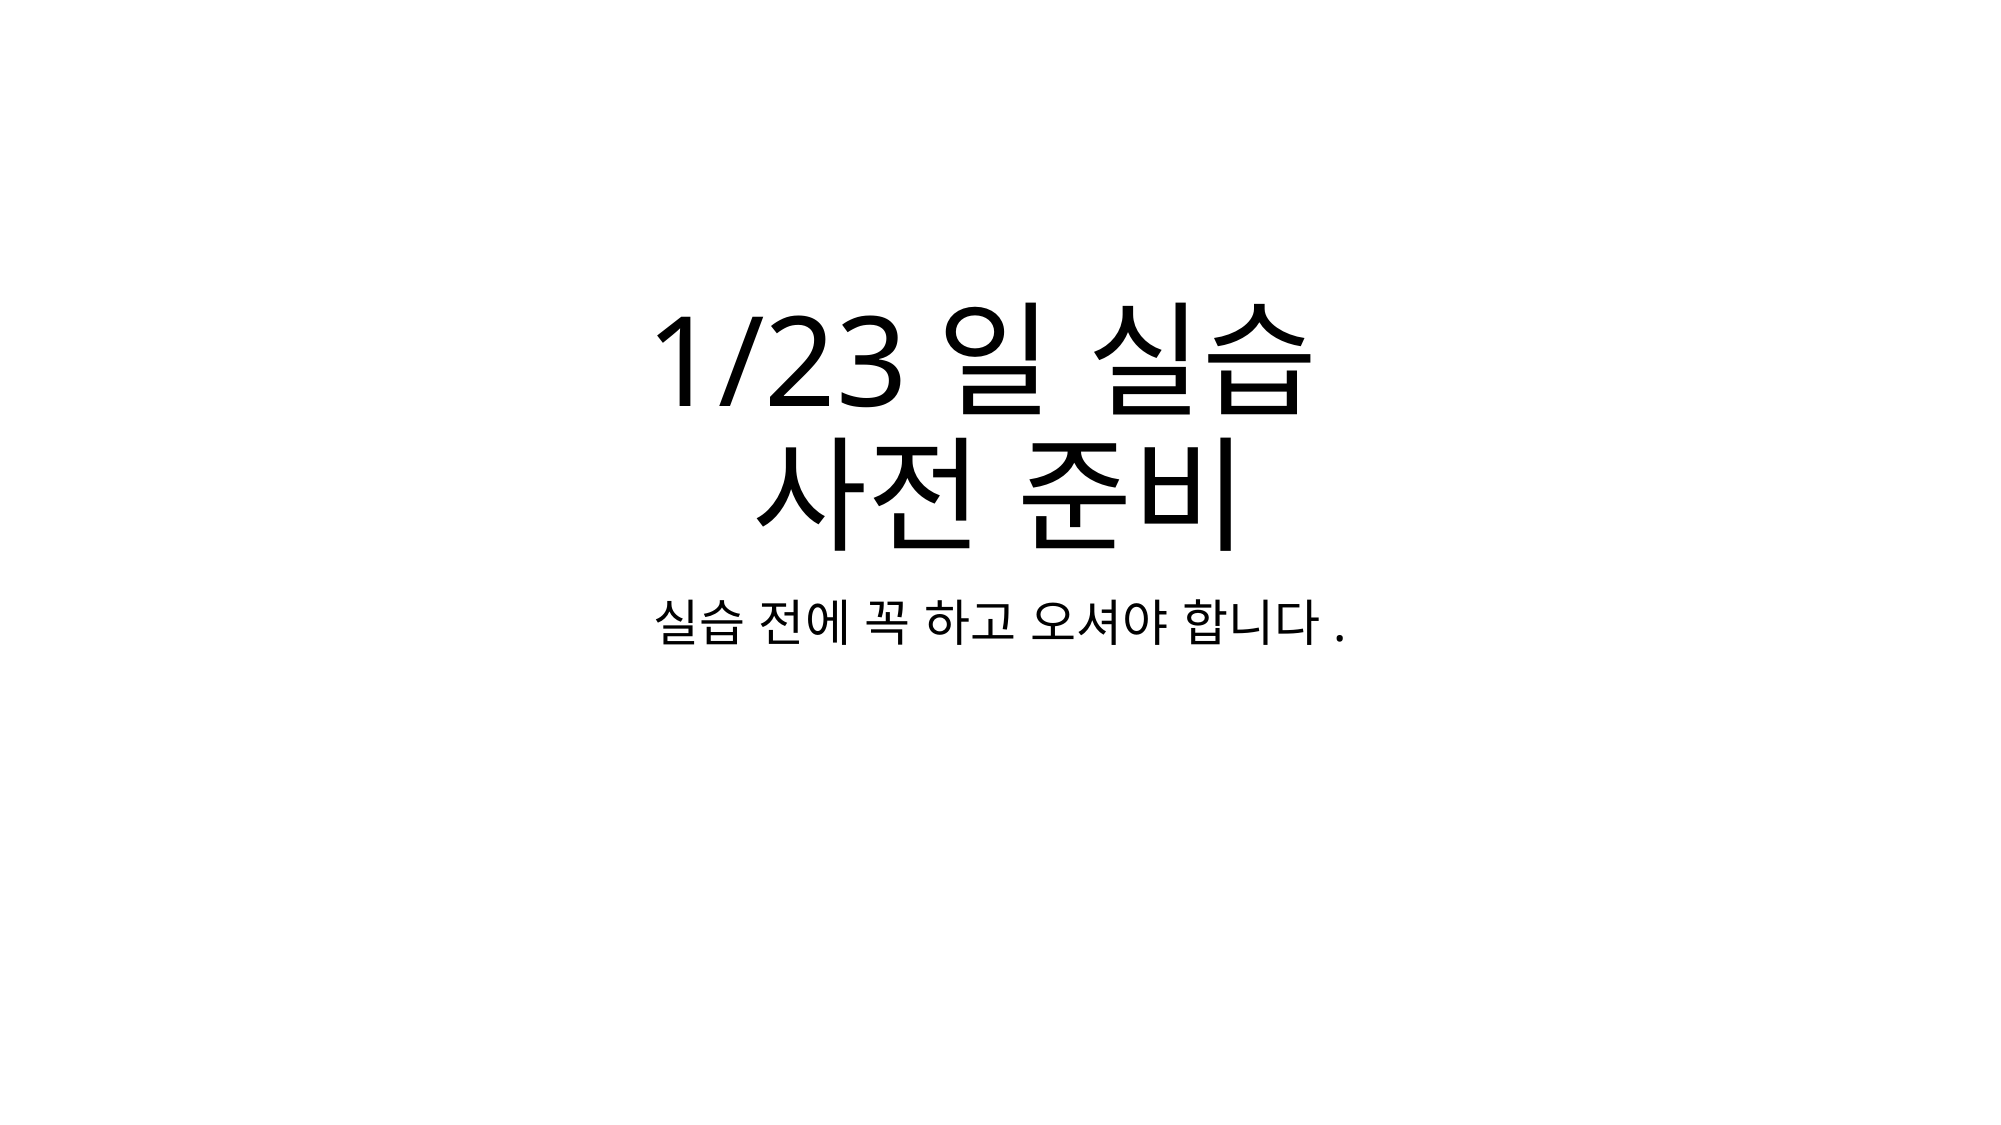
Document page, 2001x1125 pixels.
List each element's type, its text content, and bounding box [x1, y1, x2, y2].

subtitle 실습 전에 꼭 하고 오셔야 합니다. [249, 590, 1750, 863]
title 1/23일 실습 사전 준비 [249, 184, 1750, 576]
